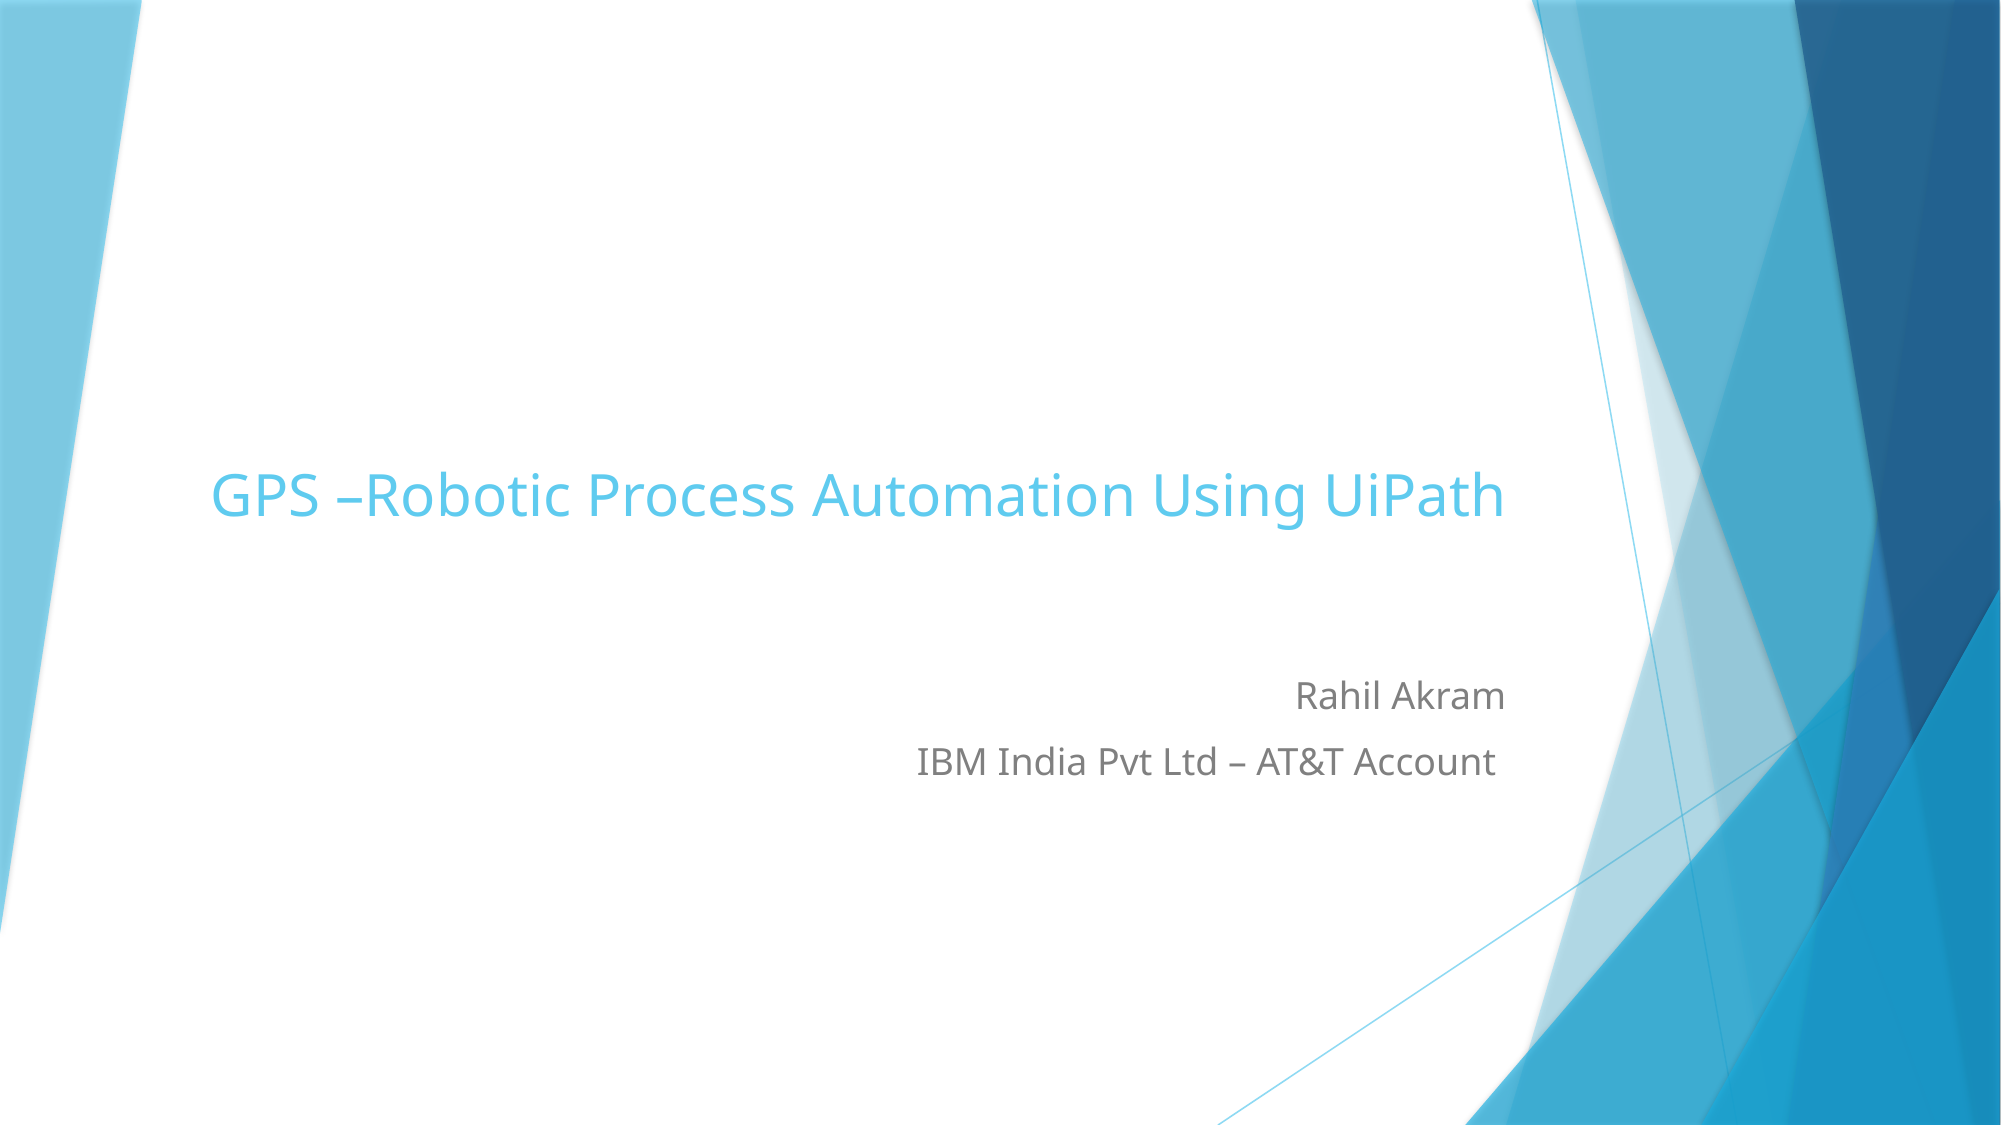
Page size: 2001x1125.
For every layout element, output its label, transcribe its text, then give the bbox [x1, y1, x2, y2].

subtitle Rahil Akram IBM India Pvt Ltd – AT&T Account [247, 664, 1522, 845]
title GPS –Robotic Process Automation Using UiPath [163, 329, 1522, 536]
